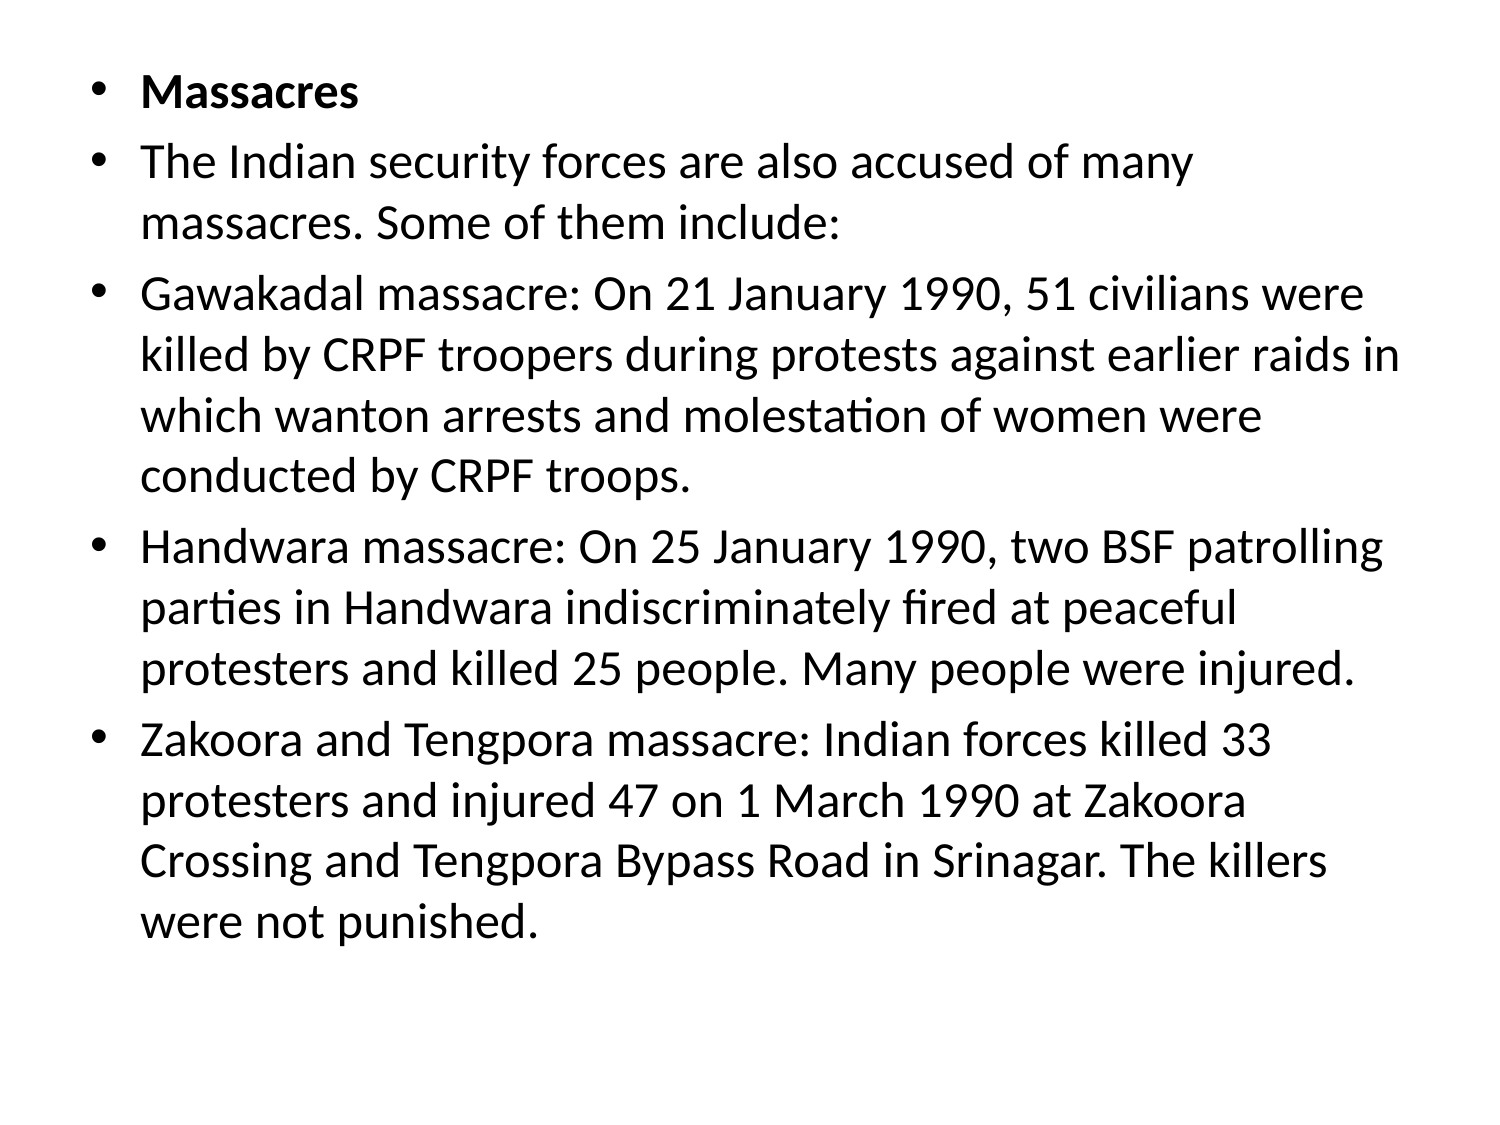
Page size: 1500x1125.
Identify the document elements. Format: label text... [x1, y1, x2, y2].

list Massacres The Indian security forces are also accused of many massacres. Some of them include: Gawakadal massacre: On 21 January 1990, 51 civilians were killed by CRPF troopers during protests against earlier raids in which wanton arrests and molestation of women were conducted by CRPF troops. Handwara massacre: On 25 January 1990, two BSF patrolling parties in Handwara indiscriminately fired at peaceful protesters and killed 25 people. Many people were injured. Zakoora and Tengpora massacre: Indian forces killed 33 protesters and injured 47 on 1 March 1990 at Zakoora Crossing and Tengpora Bypass Road in Srinagar. The killers were not punished. [75, 50, 1425, 1005]
